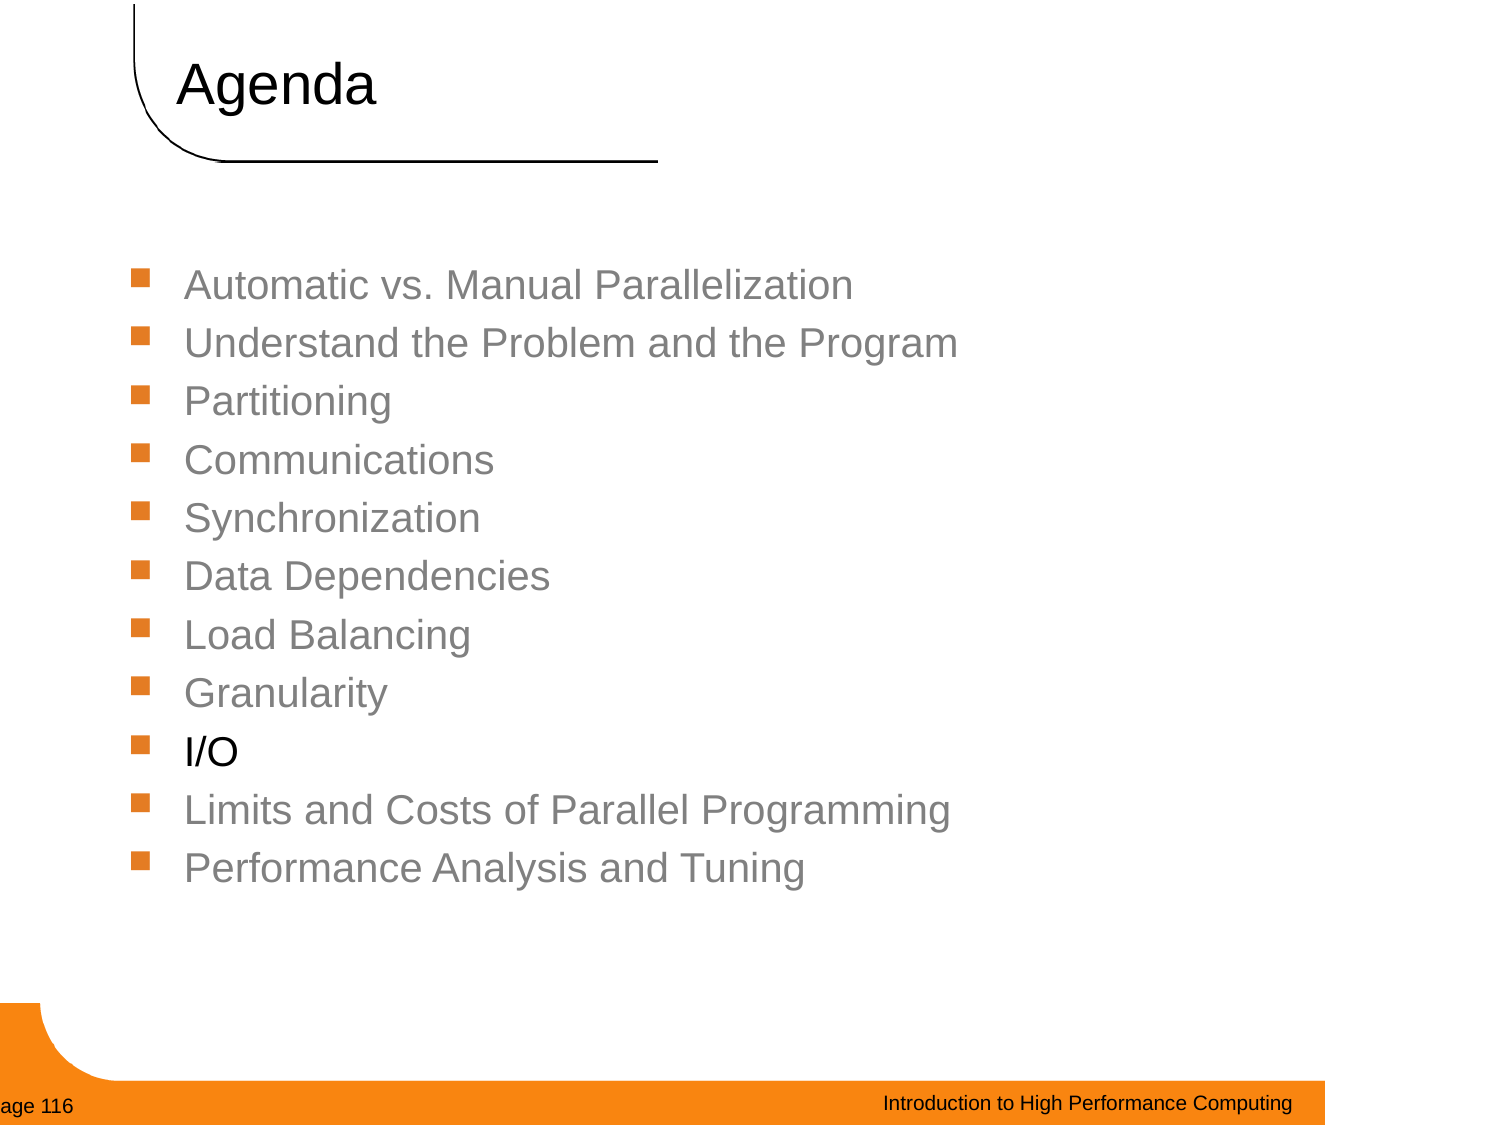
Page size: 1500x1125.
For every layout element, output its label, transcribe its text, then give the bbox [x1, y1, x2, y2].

title Agenda [161, 12, 1437, 151]
list Automatic vs. Manual Parallelization Understand the Problem and the Program Partitioning Communications Synchronization Data Dependencies Load Balancing Granularity I/O Limits and Costs of Parallel Programming Performance Analysis and Tuning [112, 249, 1388, 976]
picture [133, 4, 658, 163]
picture [0, 1003, 1325, 1125]
